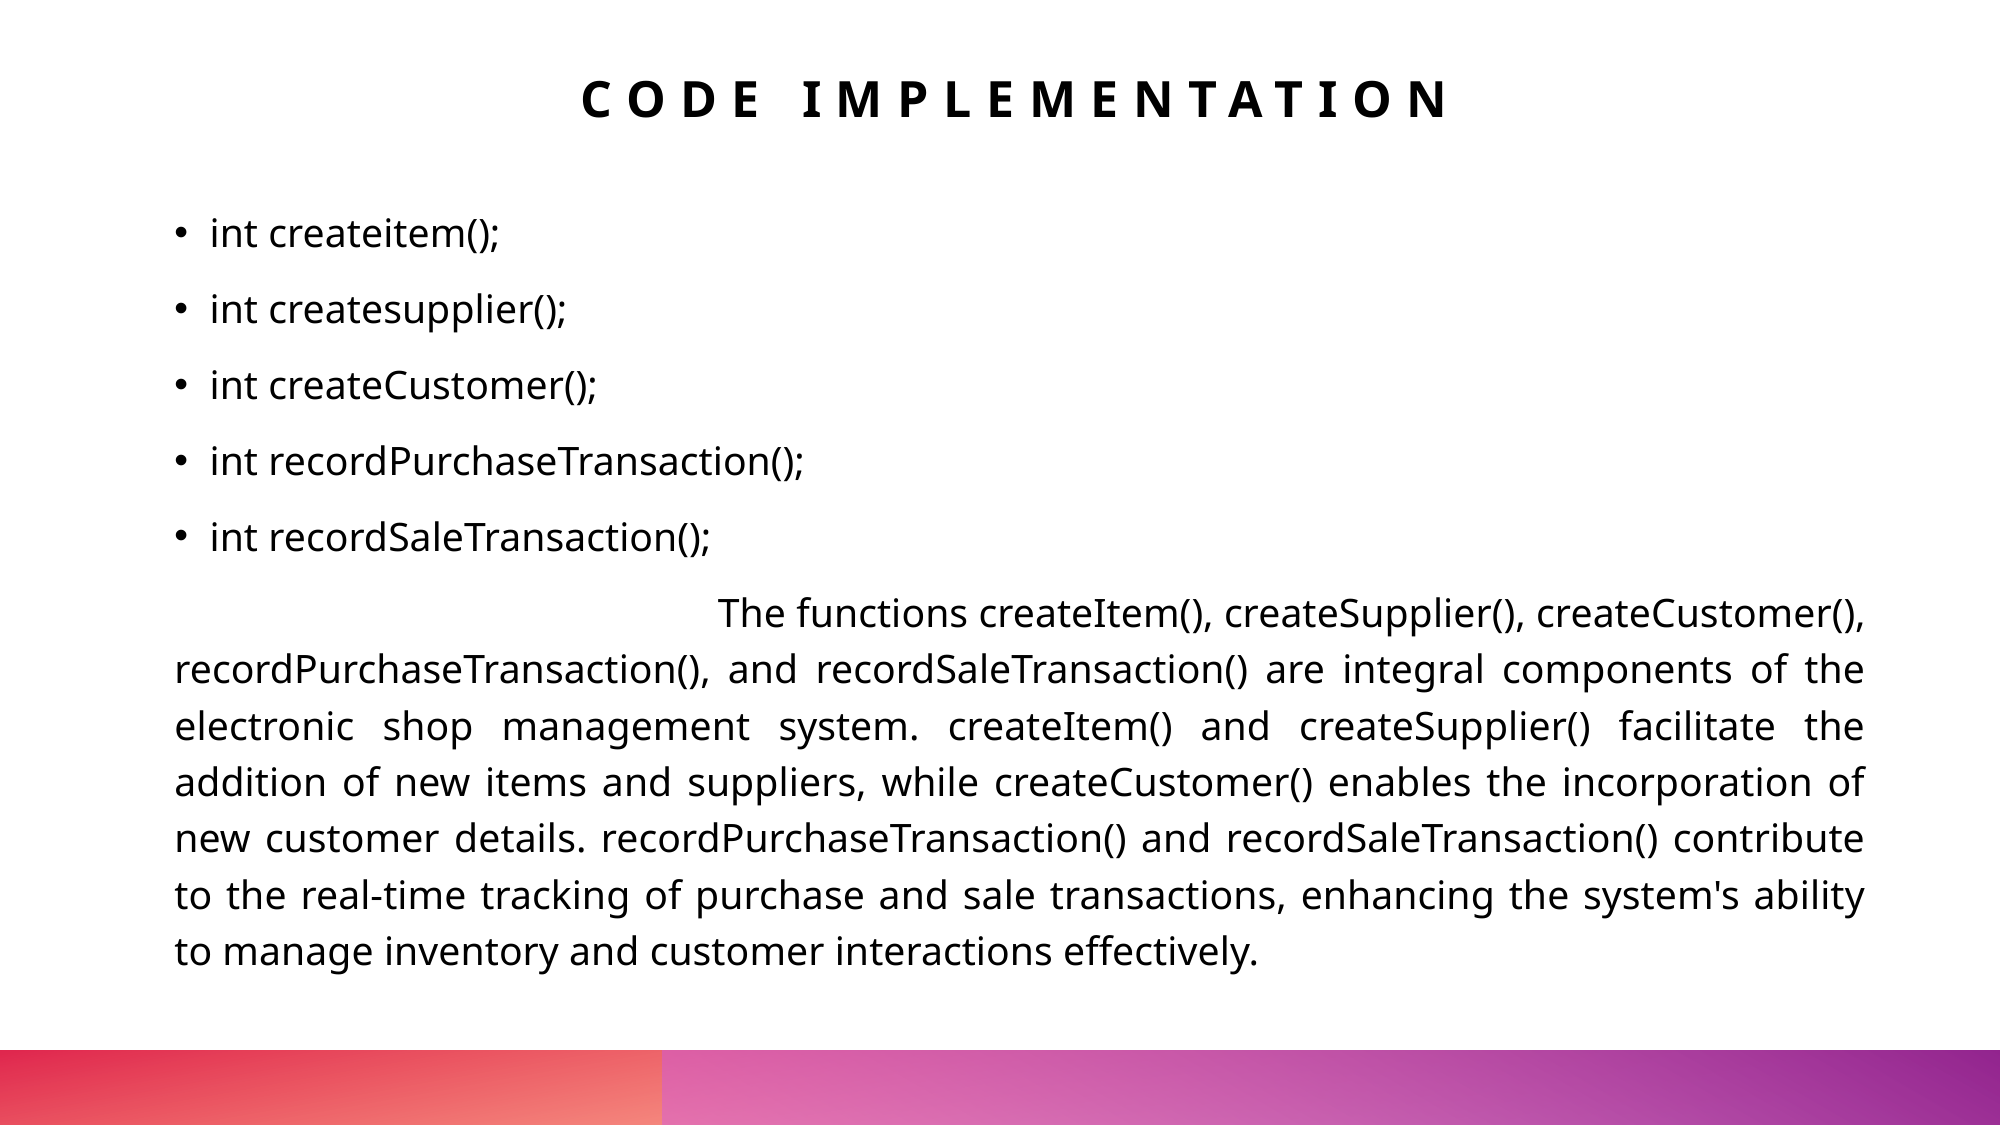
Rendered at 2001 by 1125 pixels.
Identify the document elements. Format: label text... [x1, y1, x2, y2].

title Code Implementation [174, 38, 1855, 128]
list int createitem(); int createsupplier(); int createCustomer(); int recordPurchaseTransaction(); int recordSaleTransaction(); The functions createItem(), createSupplier(), createCustomer(), recordPurchaseTransaction(), and recordSaleTransaction() are integral components of the electronic shop management system. createItem() and createSupplier() facilitate the addition of new items and suppliers, while createCustomer() enables the incorporation of new customer details. recordPurchaseTransaction() and recordSaleTransaction() contribute to the real-time tracking of purchase and sale transactions, enhancing the system's ability to manage inventory and customer interactions effectively. [174, 198, 1868, 985]
